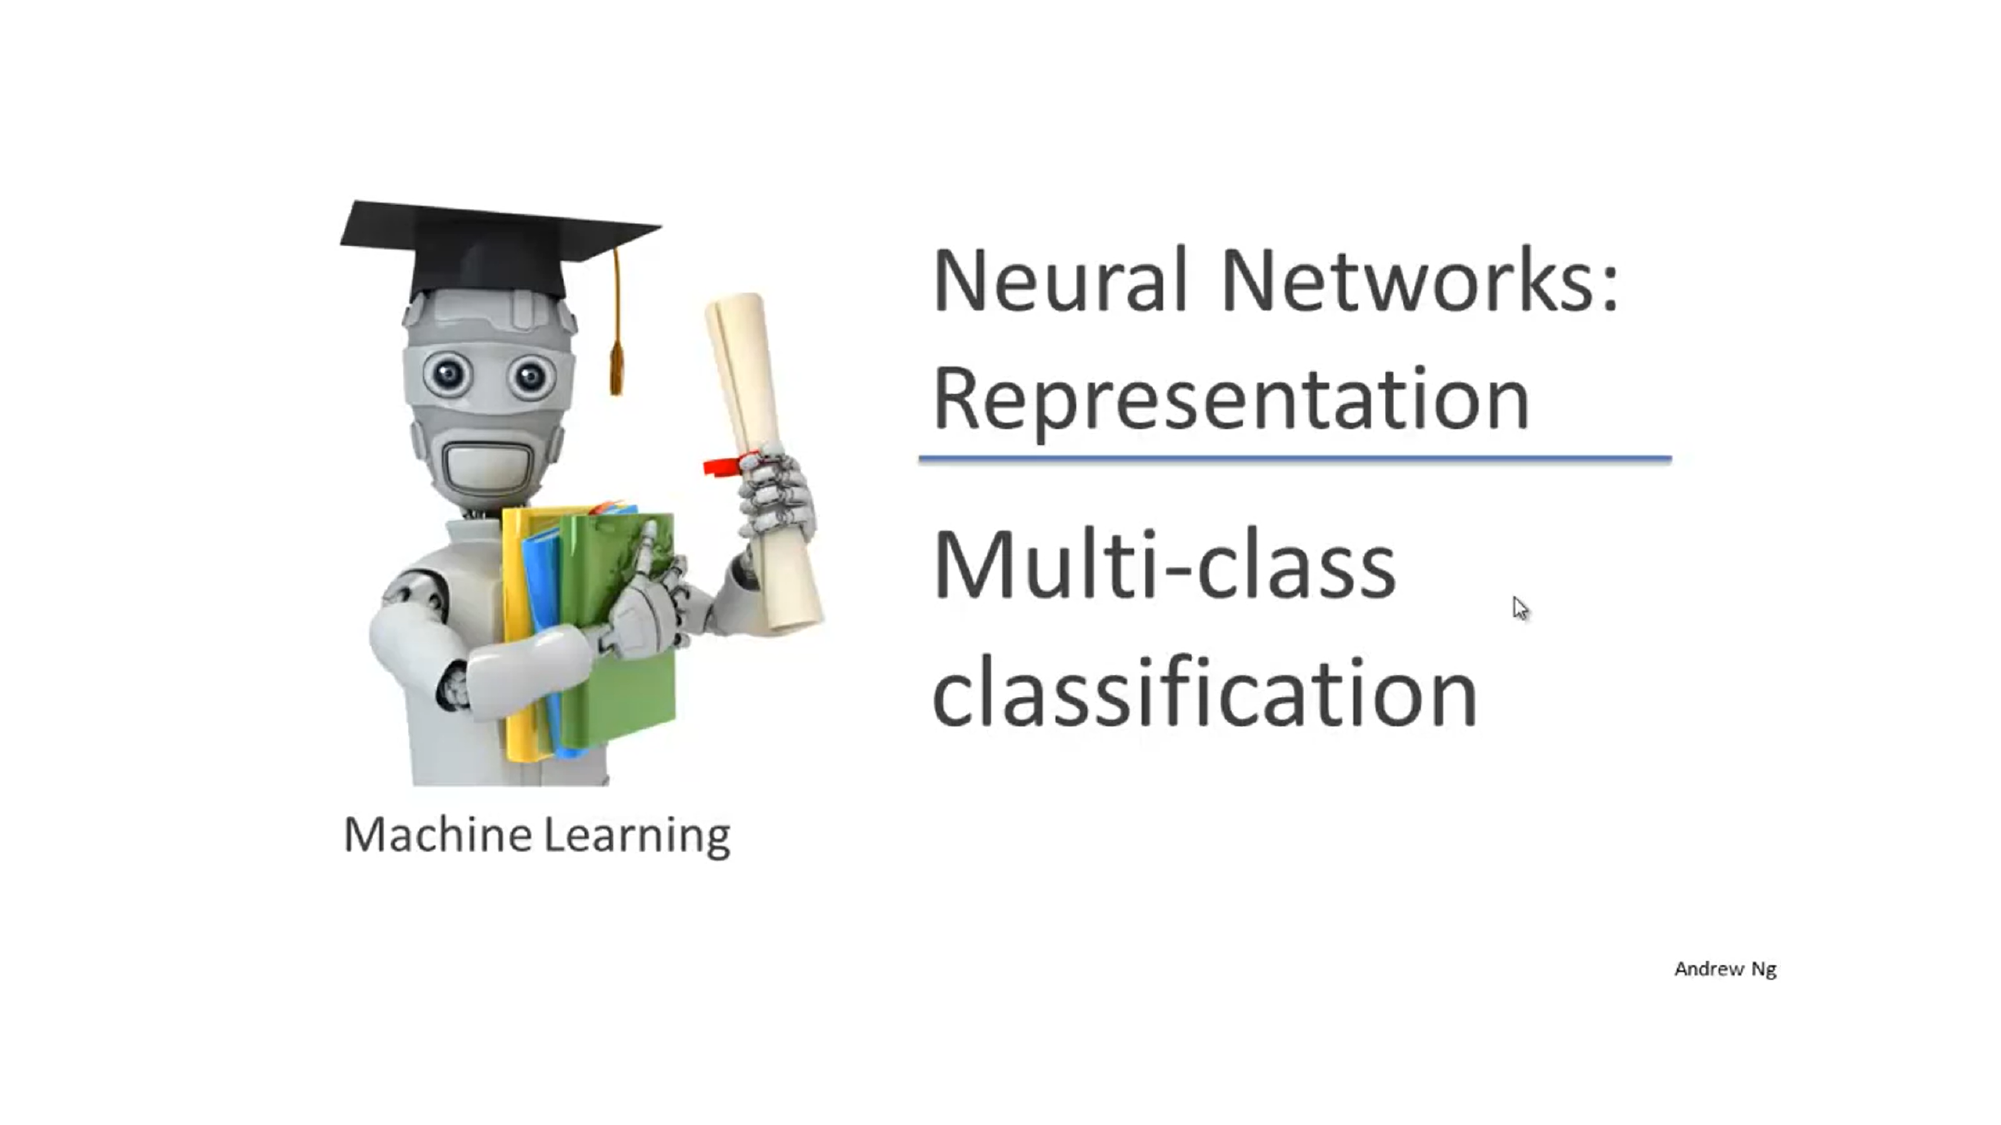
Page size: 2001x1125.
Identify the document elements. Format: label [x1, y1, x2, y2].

picture [185, 83, 1781, 983]
